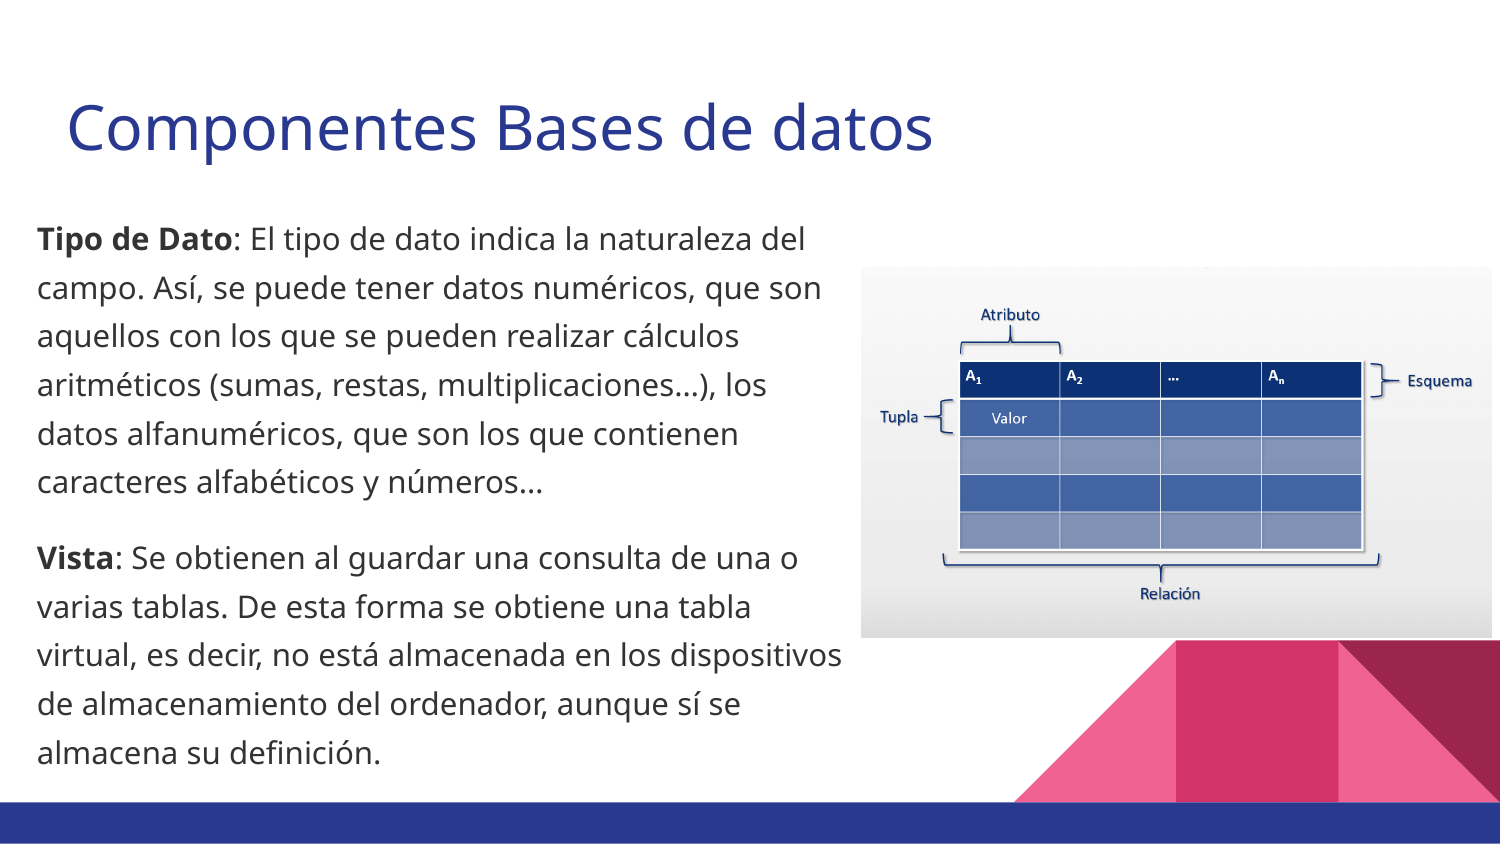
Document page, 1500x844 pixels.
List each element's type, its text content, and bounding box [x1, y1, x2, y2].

list Tipo de Dato: El tipo de dato indica la naturaleza del campo. Así, se puede tener datos numéricos, que son aquellos con los que se pueden realizar cálculos aritméticos (sumas, restas, multiplicaciones…), los datos alfanuméricos, que son los que contienen caracteres alfabéticos y números… Vista: Se obtienen al guardar una consulta de una o varias tablas. De esta forma se obtiene una tabla virtual, es decir, no está almacenada en los dispositivos de almacenamiento del ordenador, aunque sí se almacena su definición. [21, 193, 869, 788]
title Componentes Bases de datos [51, 72, 1449, 173]
picture [861, 267, 1492, 638]
